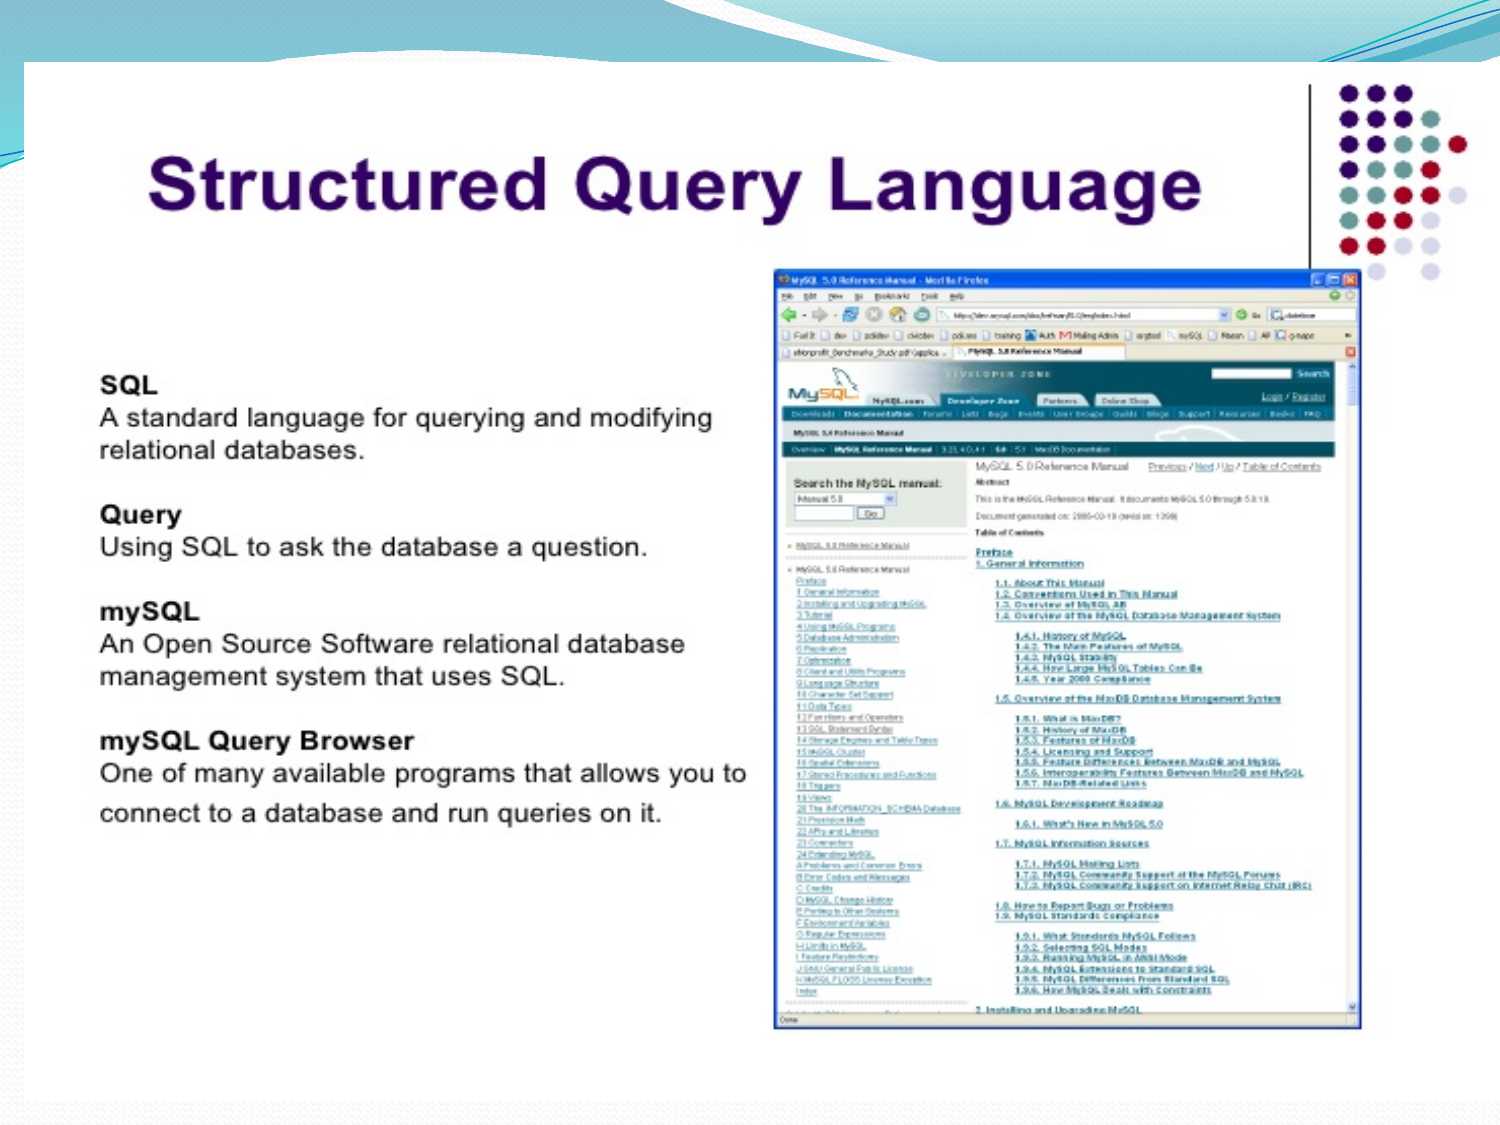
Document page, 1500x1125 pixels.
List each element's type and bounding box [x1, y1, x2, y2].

list [24, 62, 1500, 1101]
